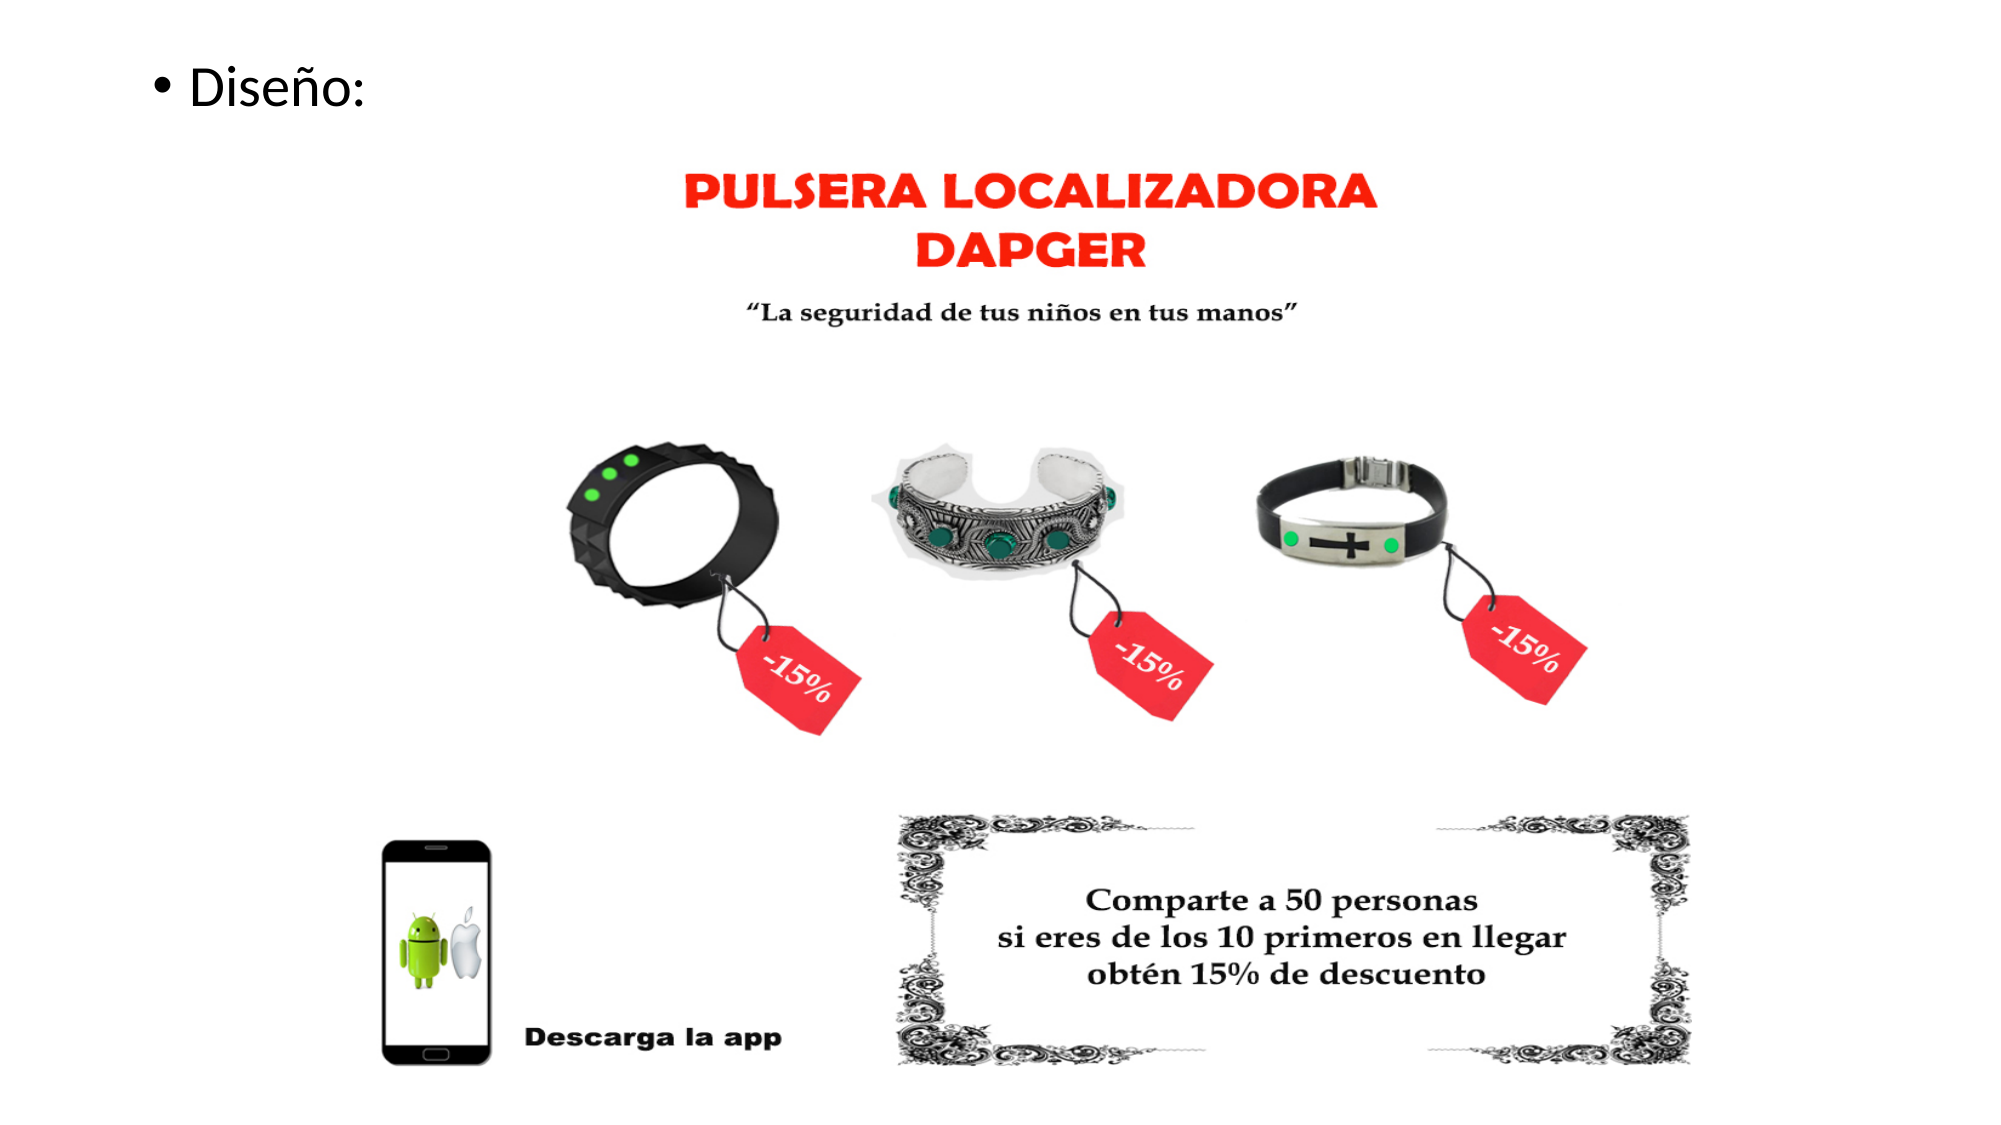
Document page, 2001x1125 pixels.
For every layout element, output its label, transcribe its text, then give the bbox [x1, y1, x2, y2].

picture [357, 144, 1692, 1067]
list Diseño: [137, 49, 1568, 145]
